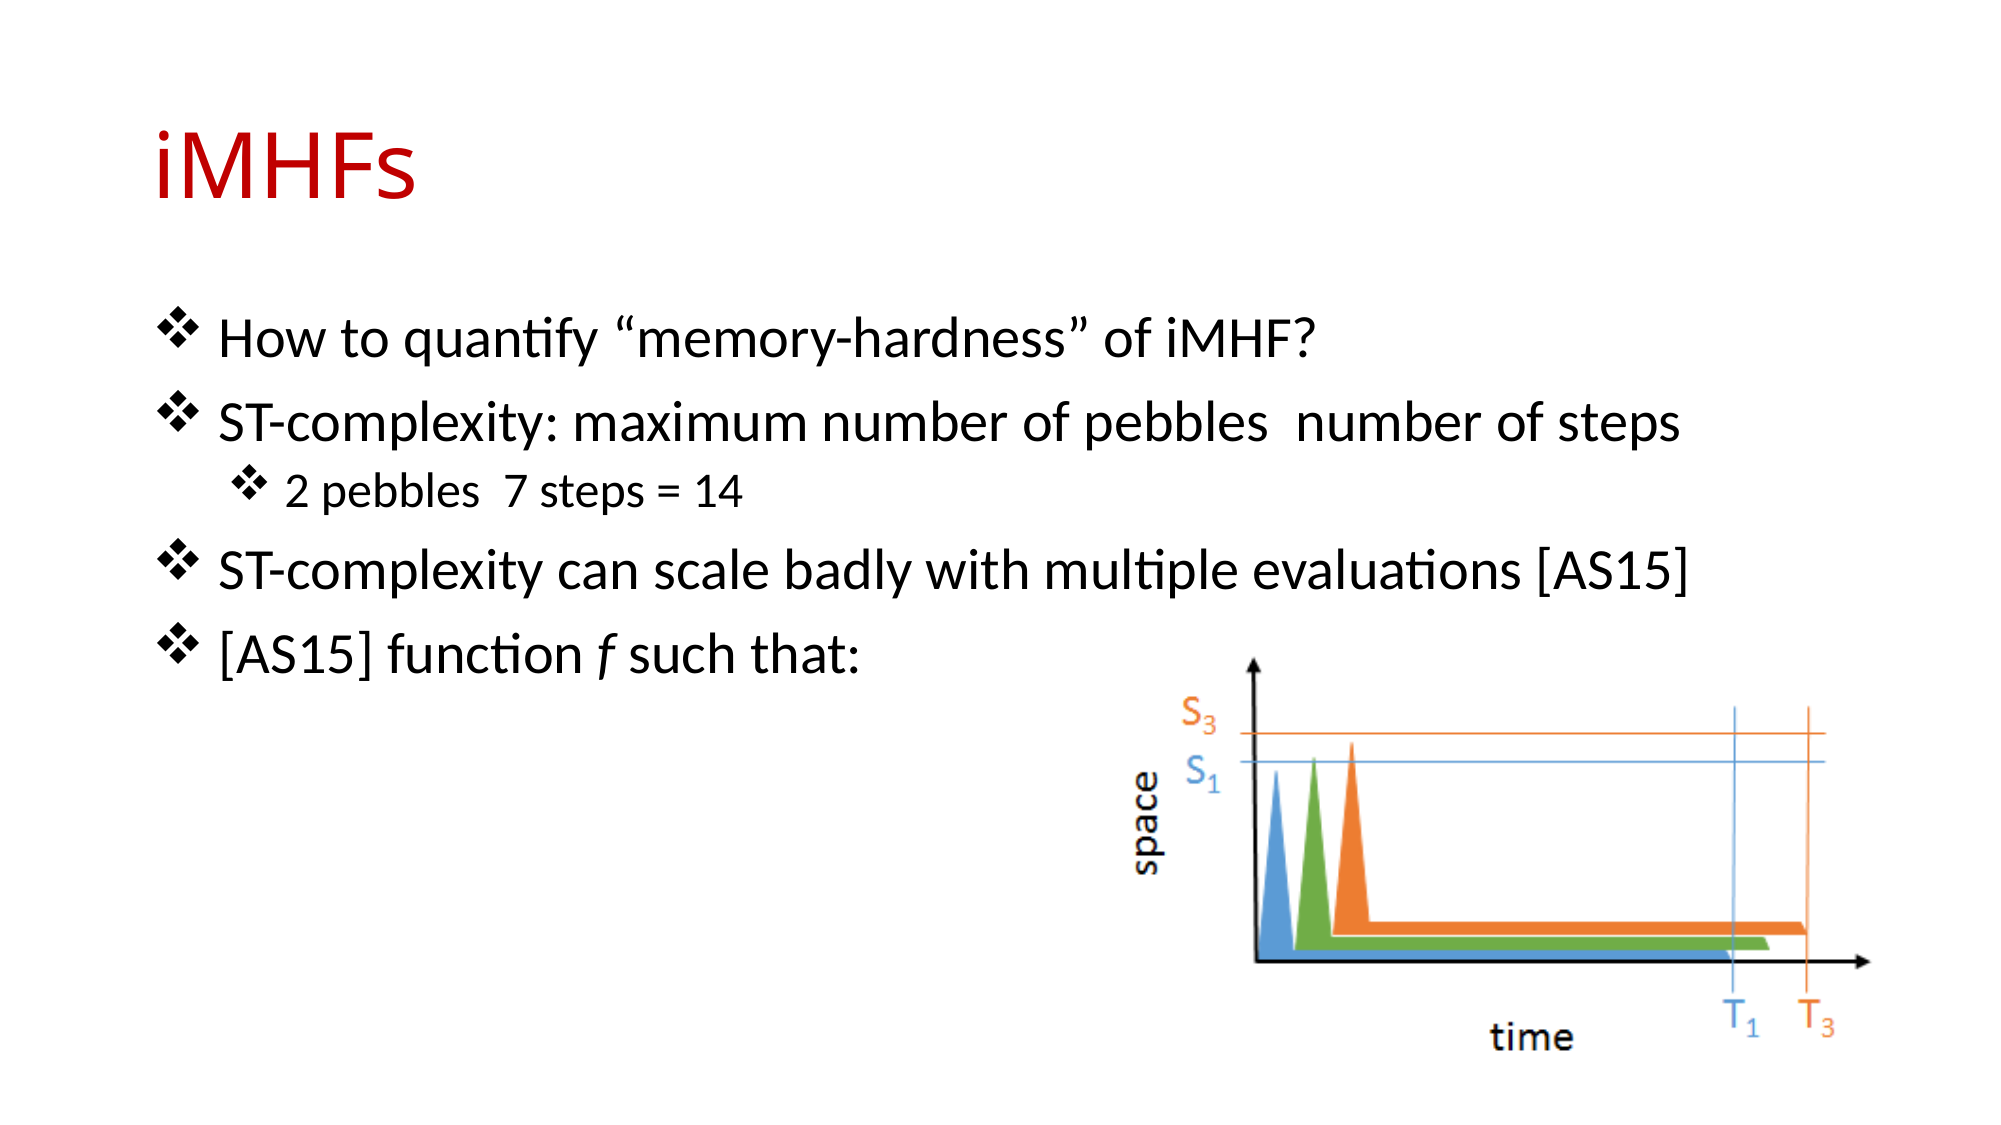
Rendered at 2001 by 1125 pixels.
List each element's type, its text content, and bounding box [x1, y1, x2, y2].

title iMHFs [137, 59, 1863, 278]
picture [1042, 627, 1910, 1083]
